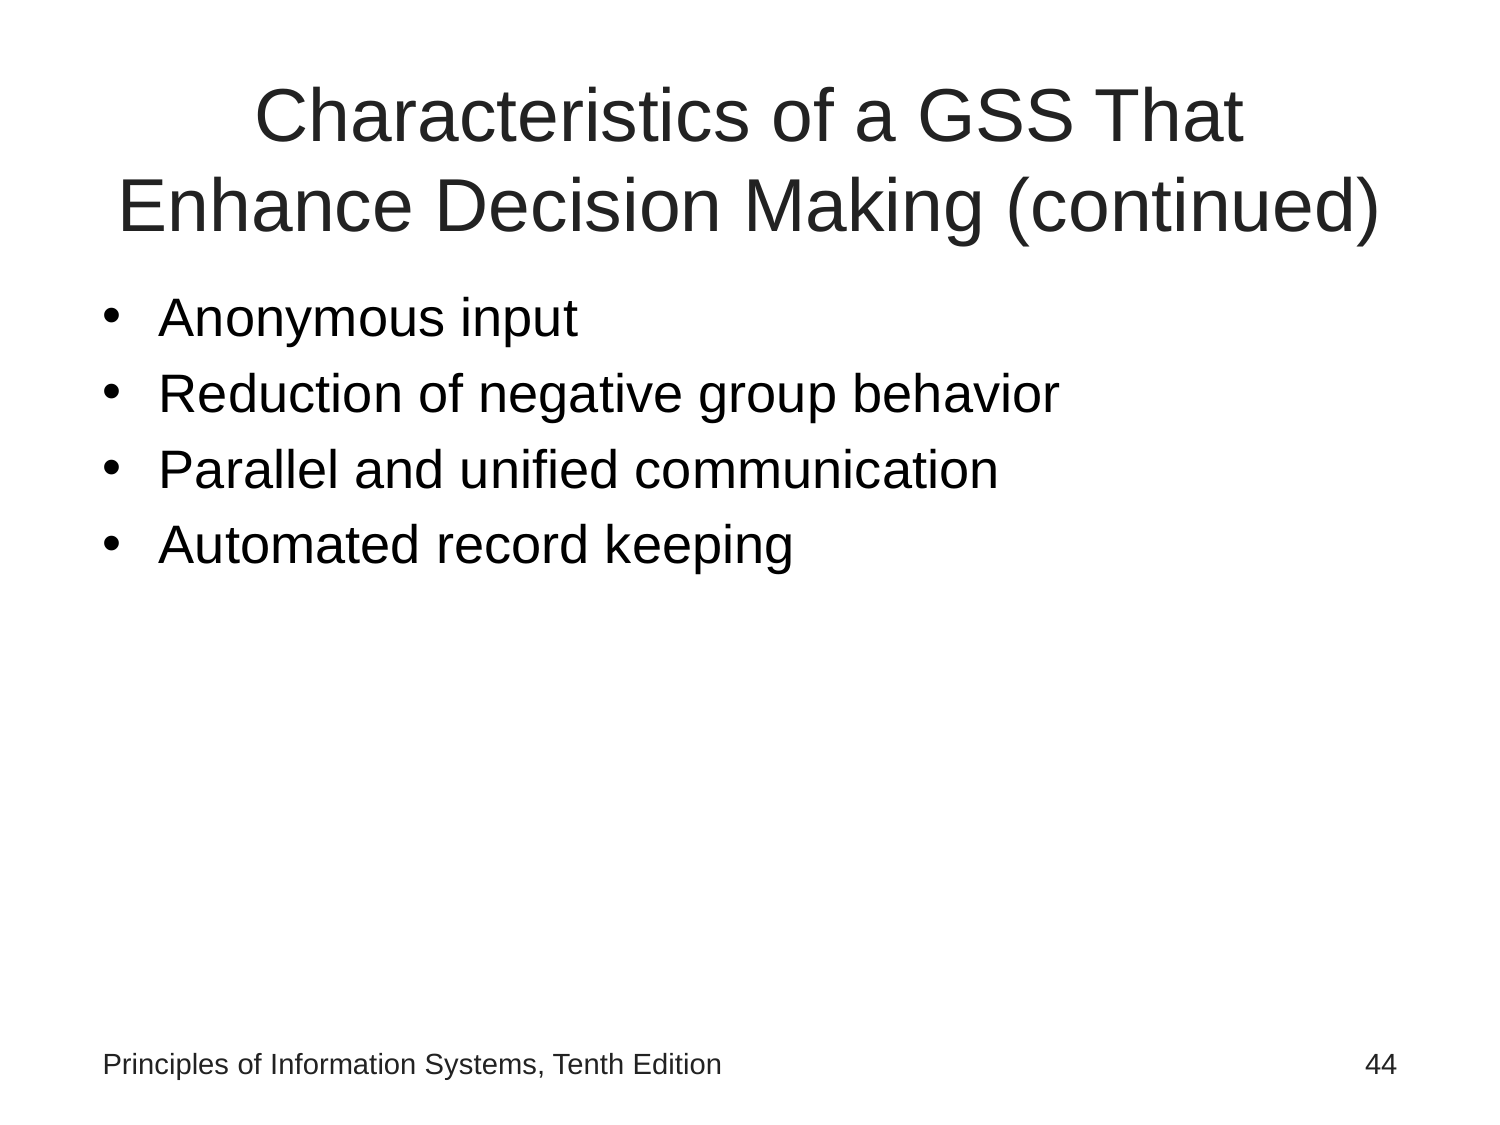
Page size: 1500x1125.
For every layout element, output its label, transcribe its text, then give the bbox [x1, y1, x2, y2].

text_box Principles of Information Systems, Tenth Edition [87, 1037, 1050, 1100]
title Characteristics of a GSS That Enhance Decision Making (continued) [87, 62, 1413, 250]
list Anonymous input Reduction of negative group behavior Parallel and unified communication Automated record keeping [87, 275, 1413, 1025]
text_box ‹#› [1074, 1037, 1413, 1100]
